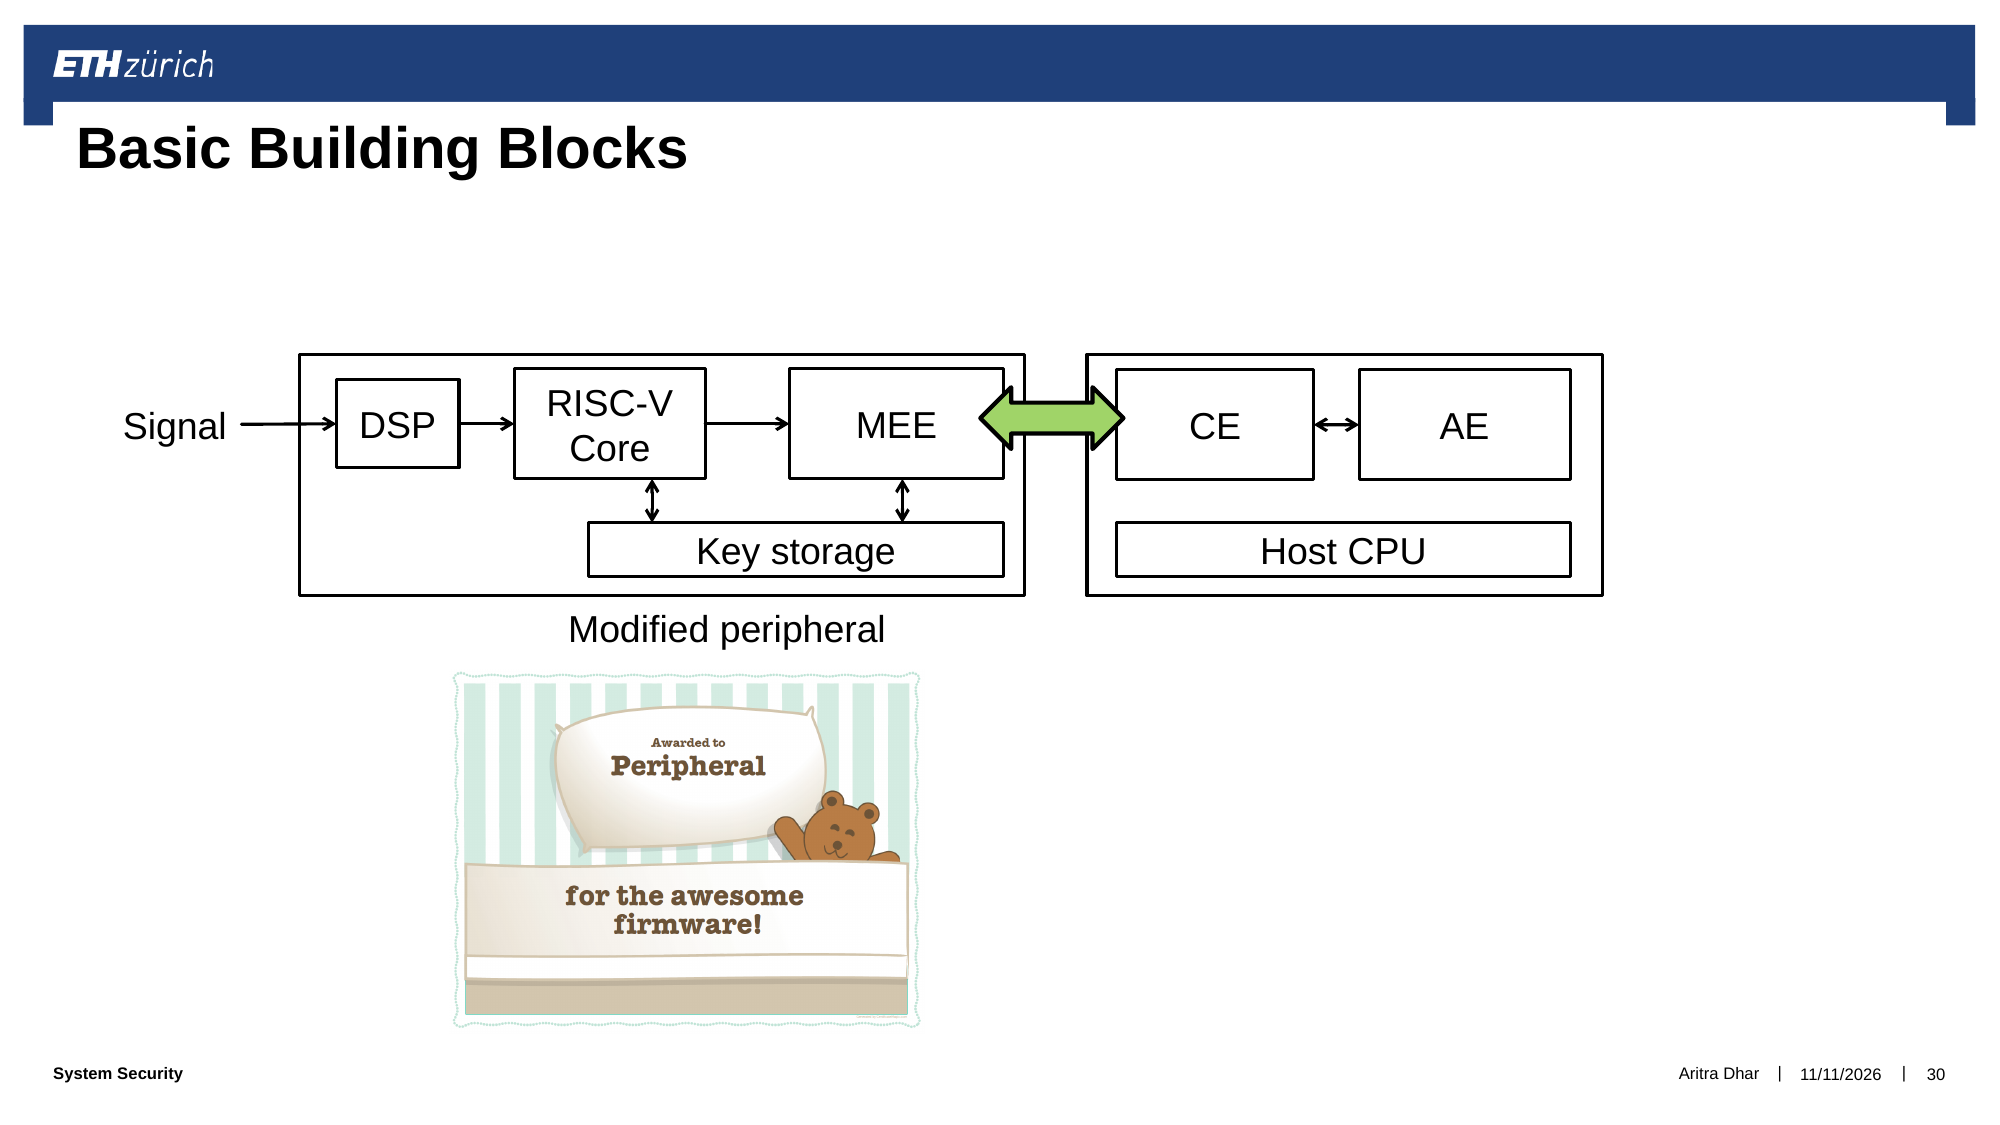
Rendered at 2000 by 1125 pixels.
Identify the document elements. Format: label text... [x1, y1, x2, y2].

text_box Key storage [586, 521, 1006, 578]
text_box AE [1357, 368, 1572, 482]
text_box DSP [334, 378, 461, 470]
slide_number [1790, 1034, 1892, 1112]
footer Aritra Dhar [999, 1034, 1760, 1111]
text_box [297, 352, 1027, 422]
text_box RISC-V Core [512, 367, 707, 481]
text_box CE [1115, 368, 1316, 482]
text_box [1085, 352, 1605, 598]
text_box [978, 385, 1126, 451]
text_box MEE [787, 367, 1006, 481]
text_box [297, 432, 1027, 598]
text_box Signal [108, 394, 242, 455]
slide_number 30 [1906, 1034, 1966, 1112]
text_box Host CPU [1115, 521, 1572, 578]
picture [449, 669, 925, 1034]
text_box Modified peripheral [553, 597, 901, 658]
title Basic Building Blocks [53, 101, 1946, 262]
